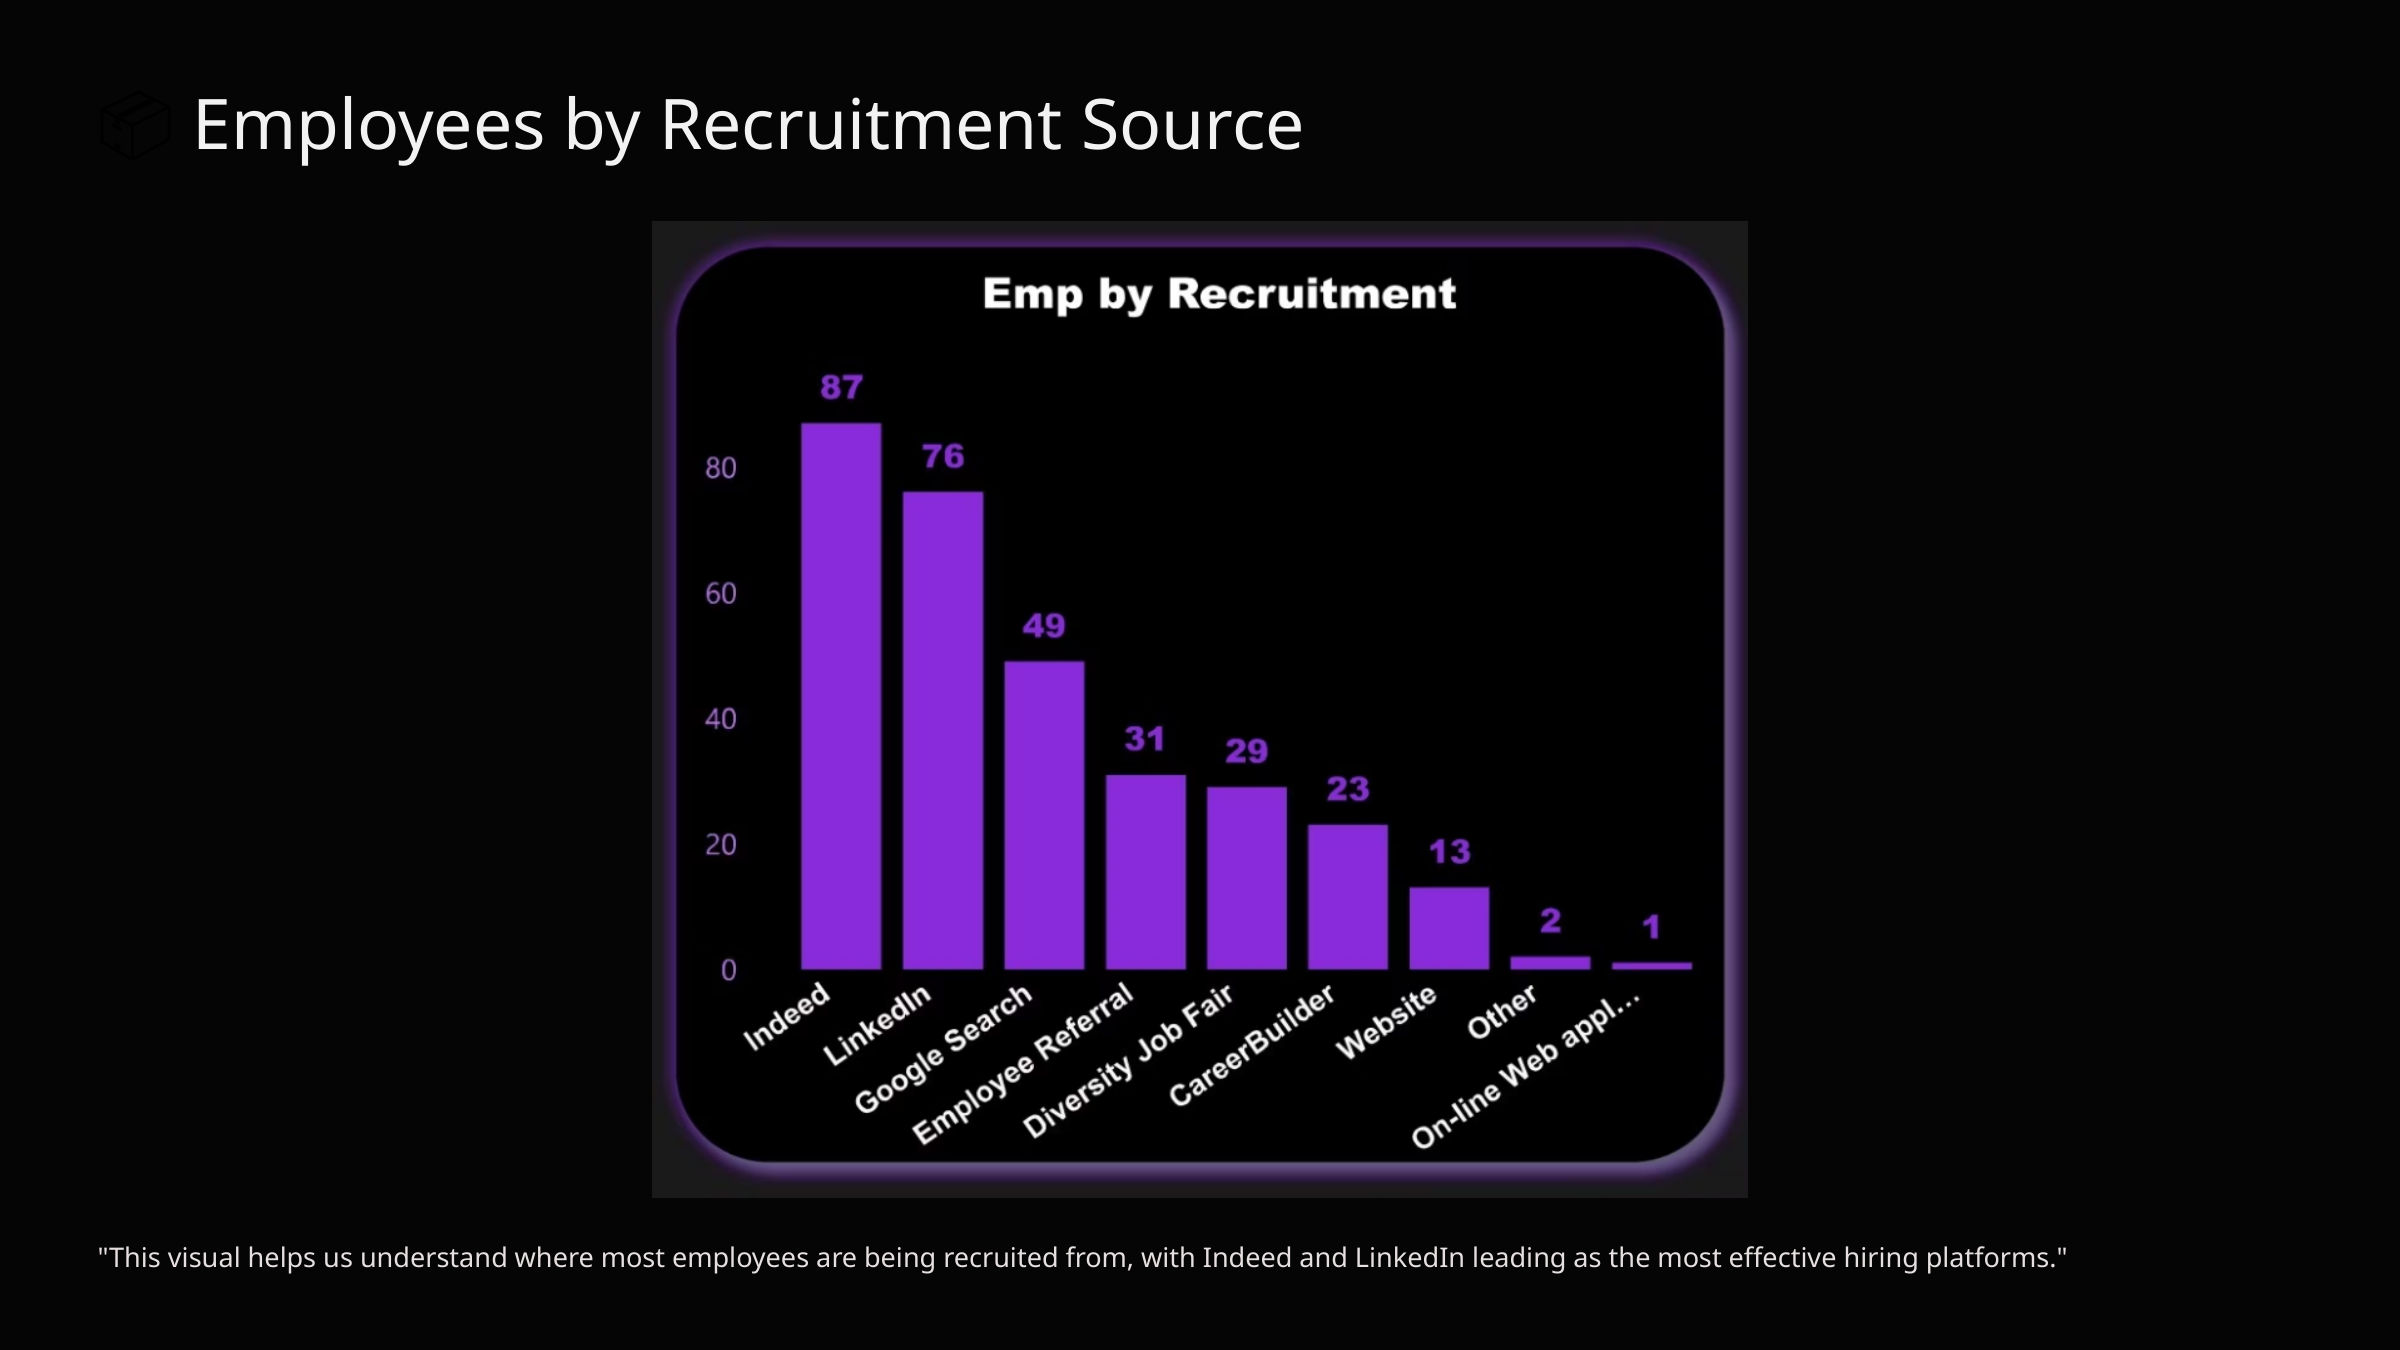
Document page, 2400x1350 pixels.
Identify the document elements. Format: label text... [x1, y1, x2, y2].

text_box 📦 Employees by Recruitment Source [97, 76, 1384, 166]
picture [652, 221, 1748, 1198]
text_box "This visual helps us understand where most employees are being recruited from, with Indeed and LinkedIn leading as the most effective hiring platforms." [97, 1228, 2303, 1274]
